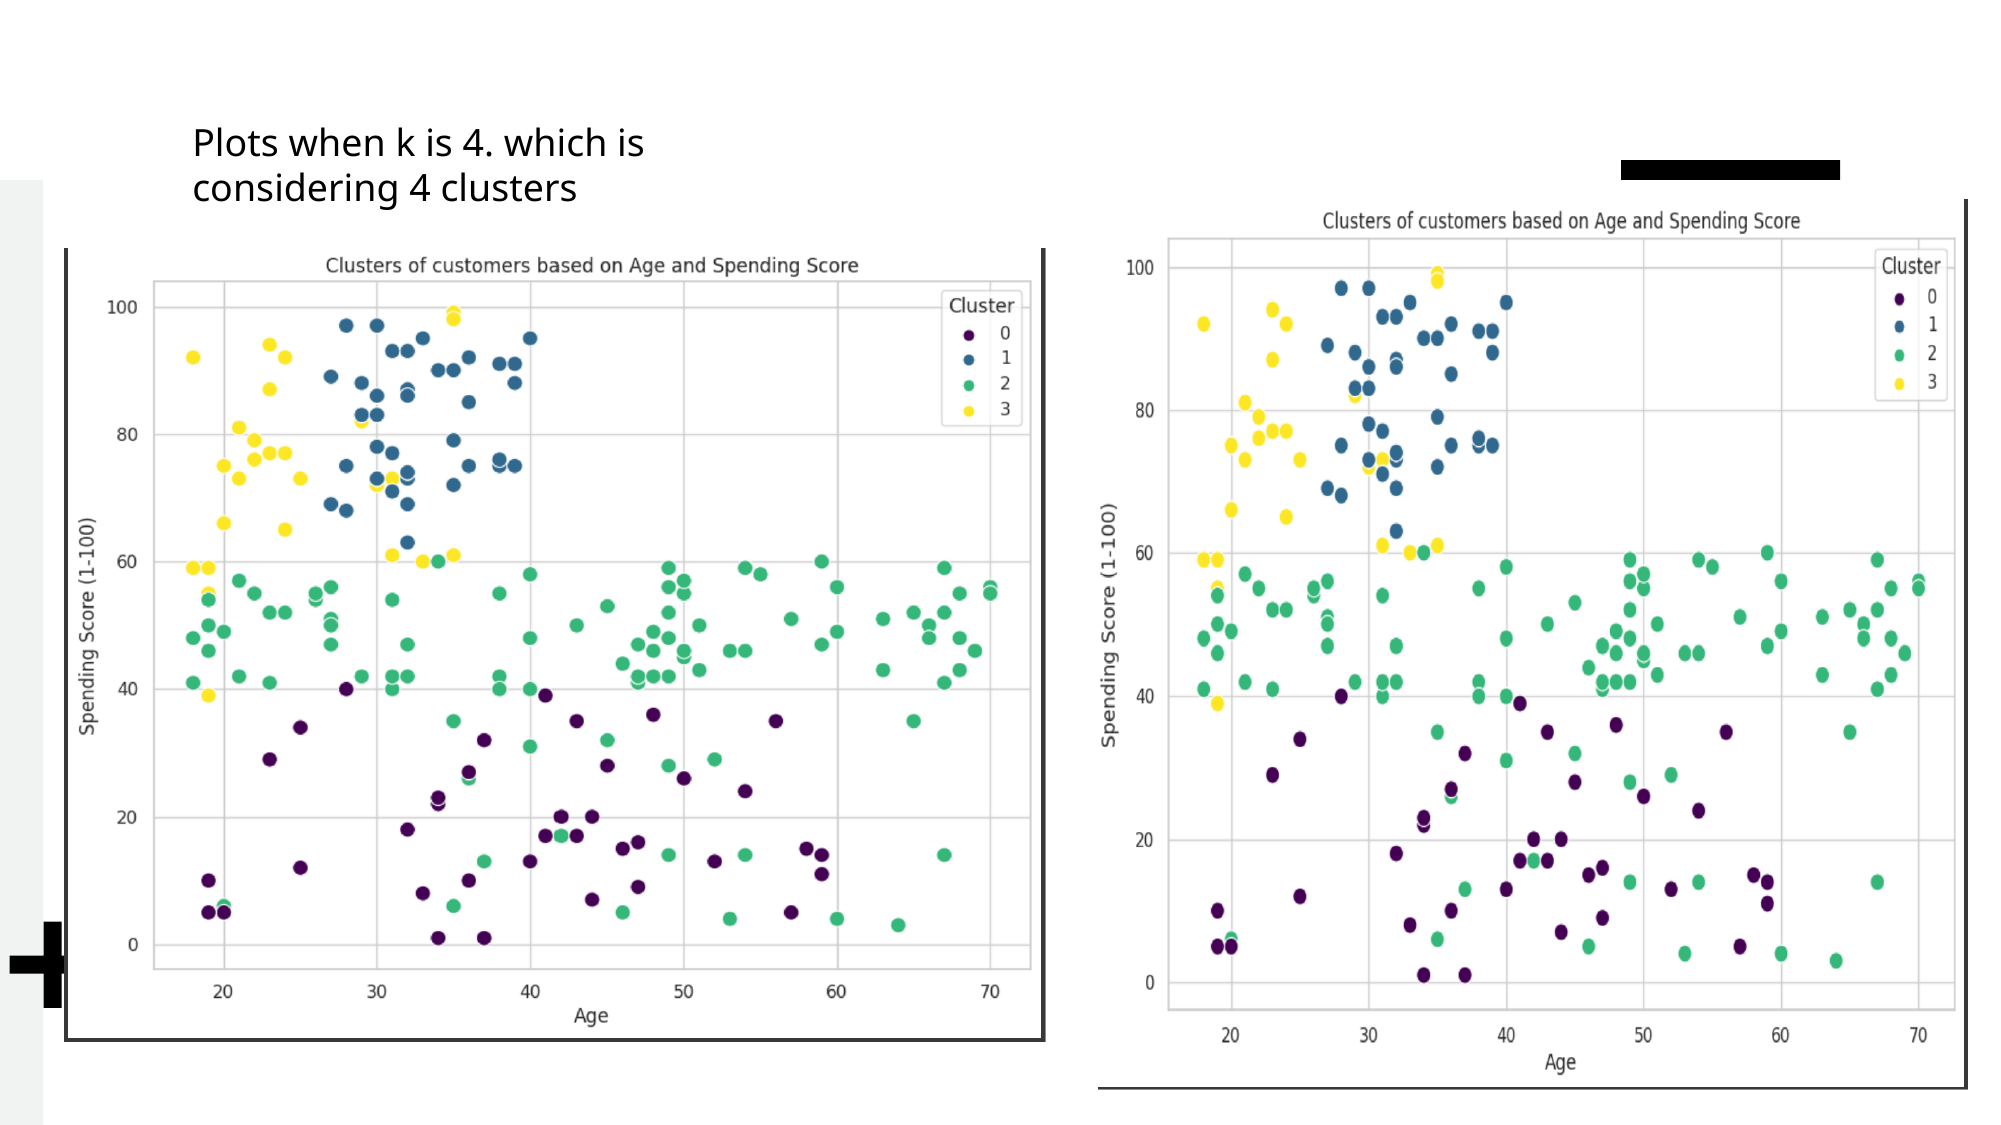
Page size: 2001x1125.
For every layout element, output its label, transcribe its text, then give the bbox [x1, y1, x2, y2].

text_box Plots when k is 4. which is considering 4 clusters [177, 111, 734, 217]
picture [1098, 199, 1968, 1090]
picture [64, 248, 1046, 1042]
